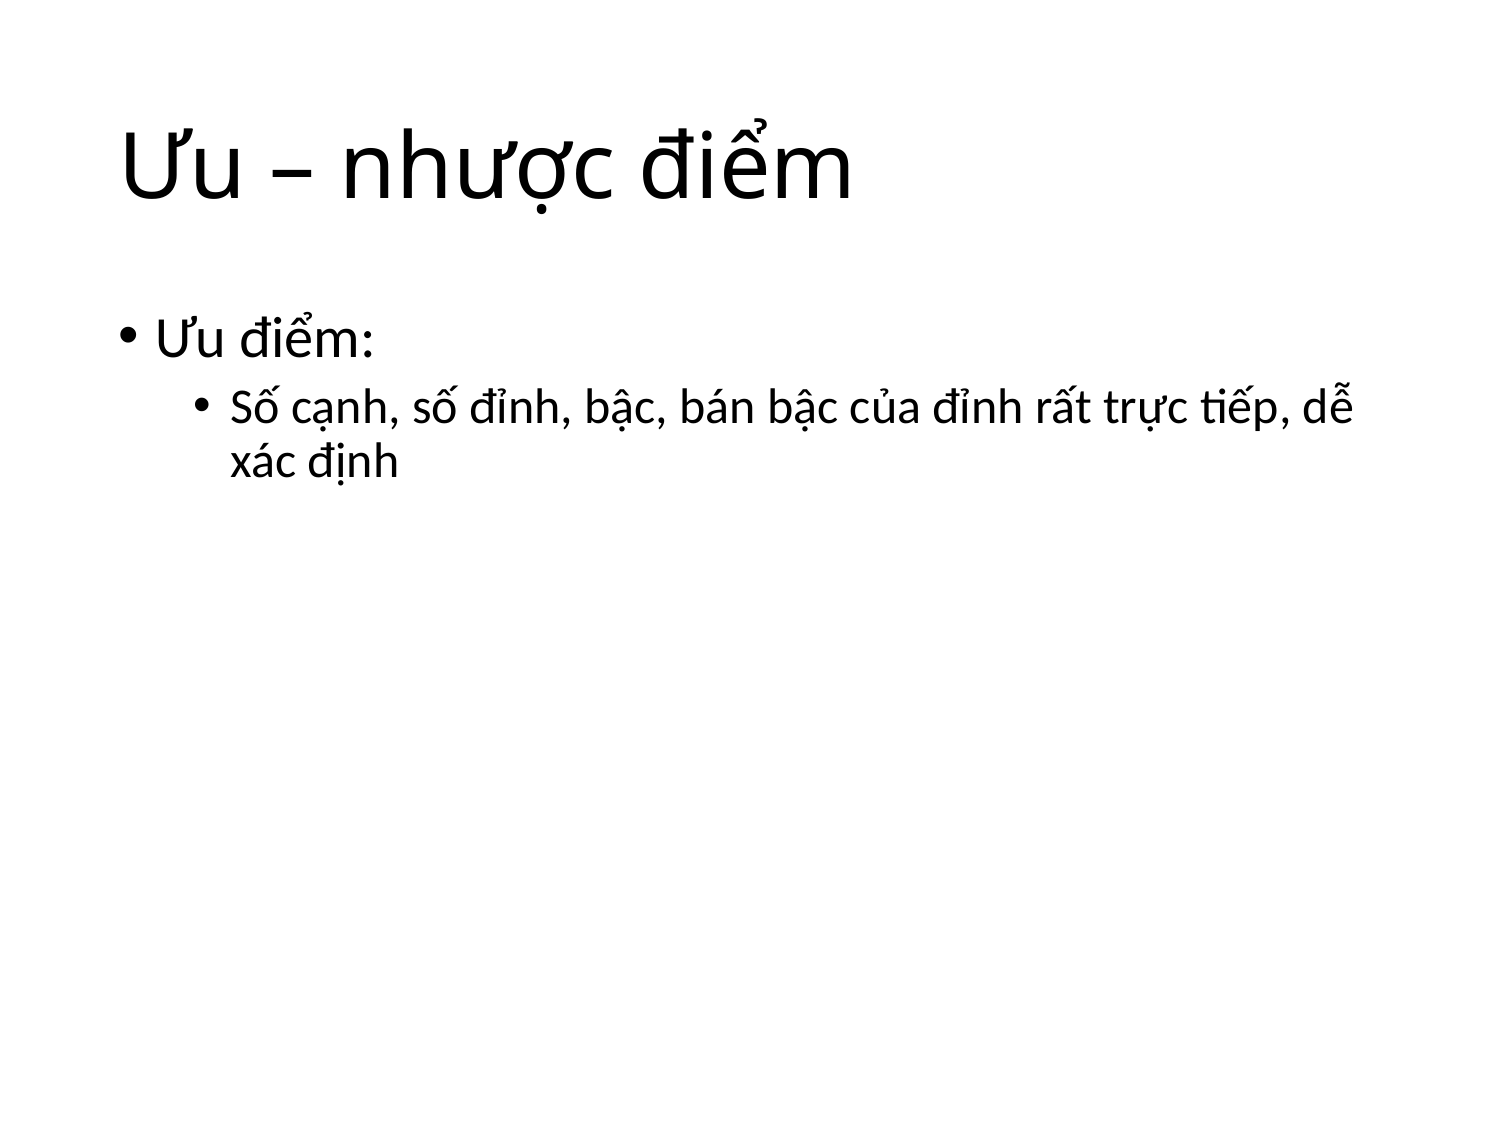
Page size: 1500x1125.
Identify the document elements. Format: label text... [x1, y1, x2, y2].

title Ưu – nhược điểm [103, 59, 1397, 278]
list Ưu điểm: Số cạnh, số đỉnh, bậc, bán bậc của đỉnh rất trực tiếp, dễ xác định [103, 299, 1397, 1014]
